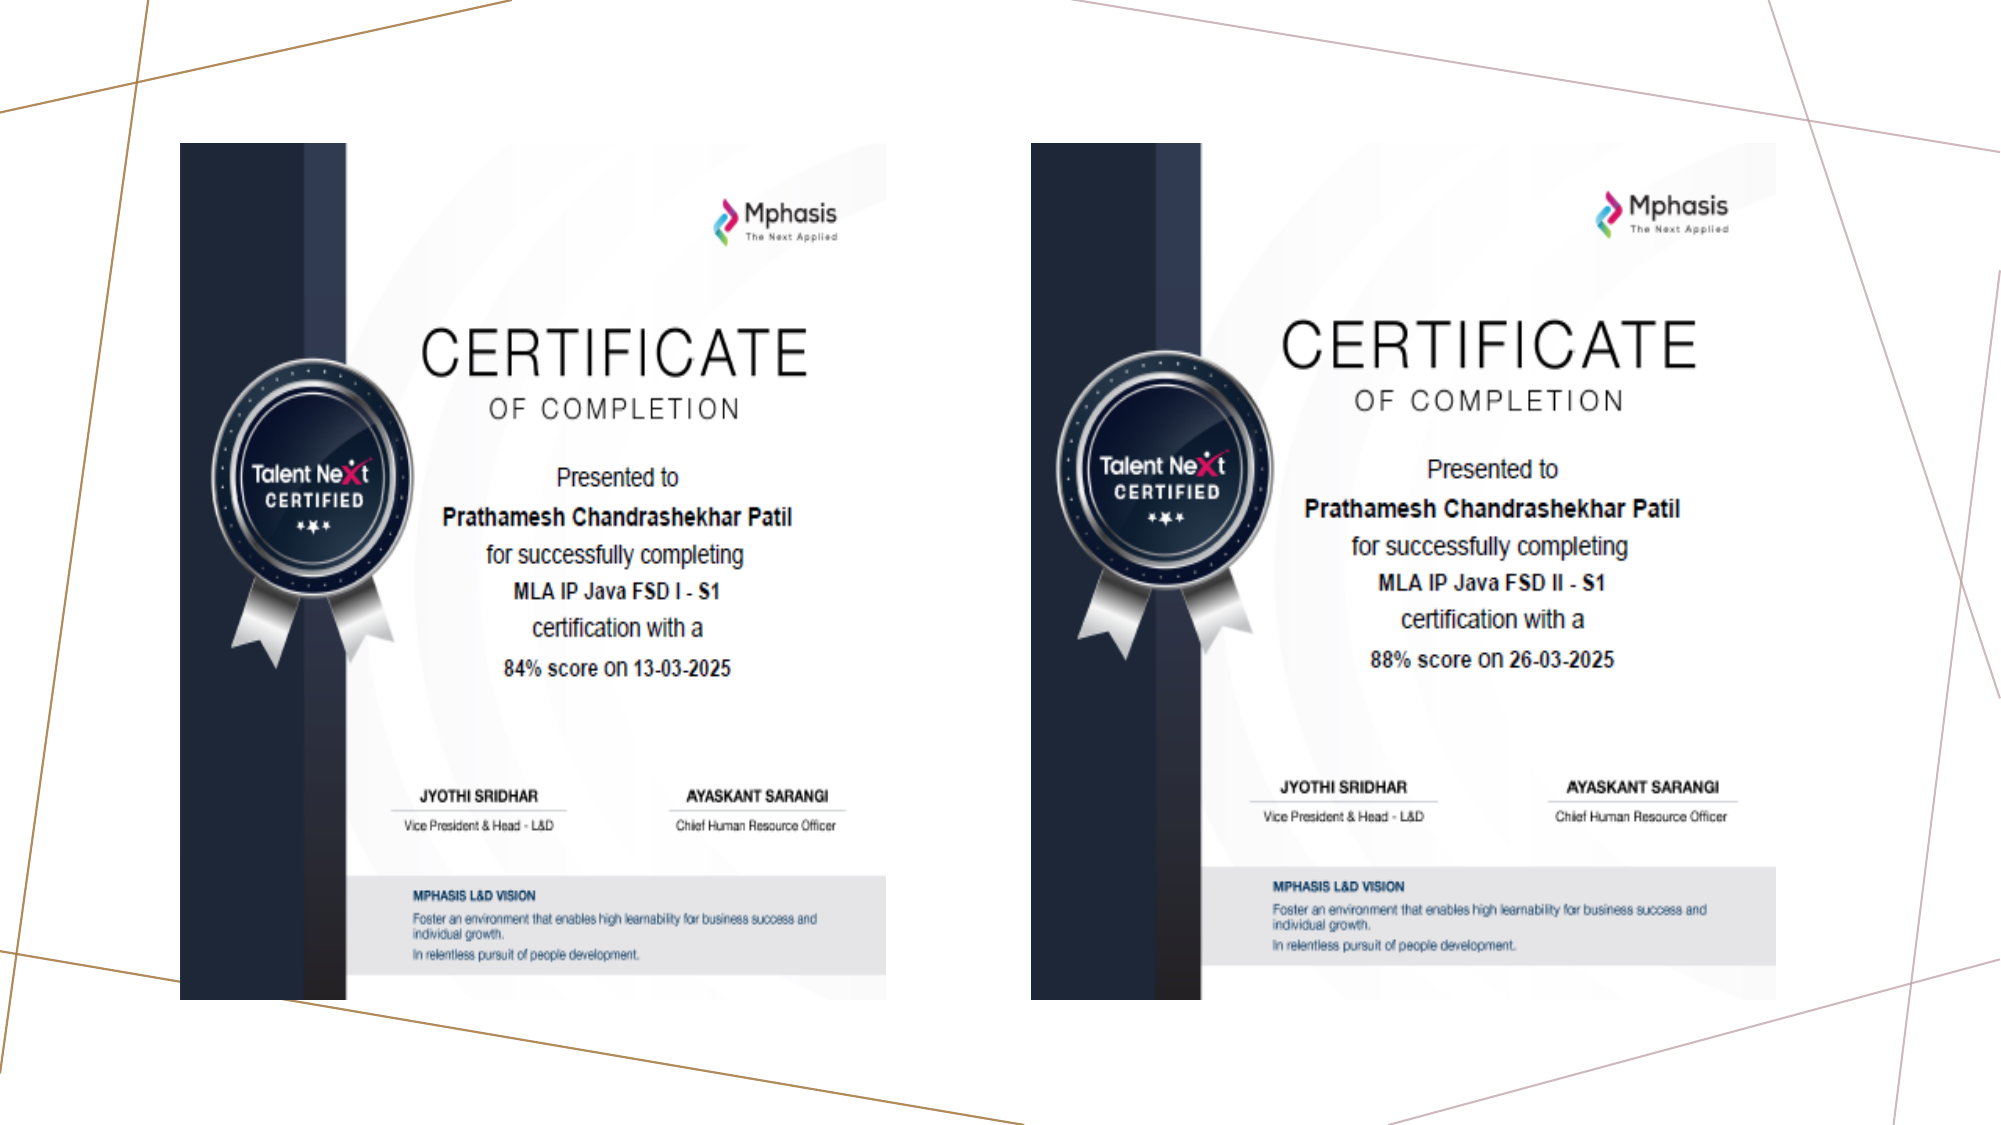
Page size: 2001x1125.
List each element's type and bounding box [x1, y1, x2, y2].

picture [180, 143, 886, 1000]
picture [1031, 143, 1777, 1000]
